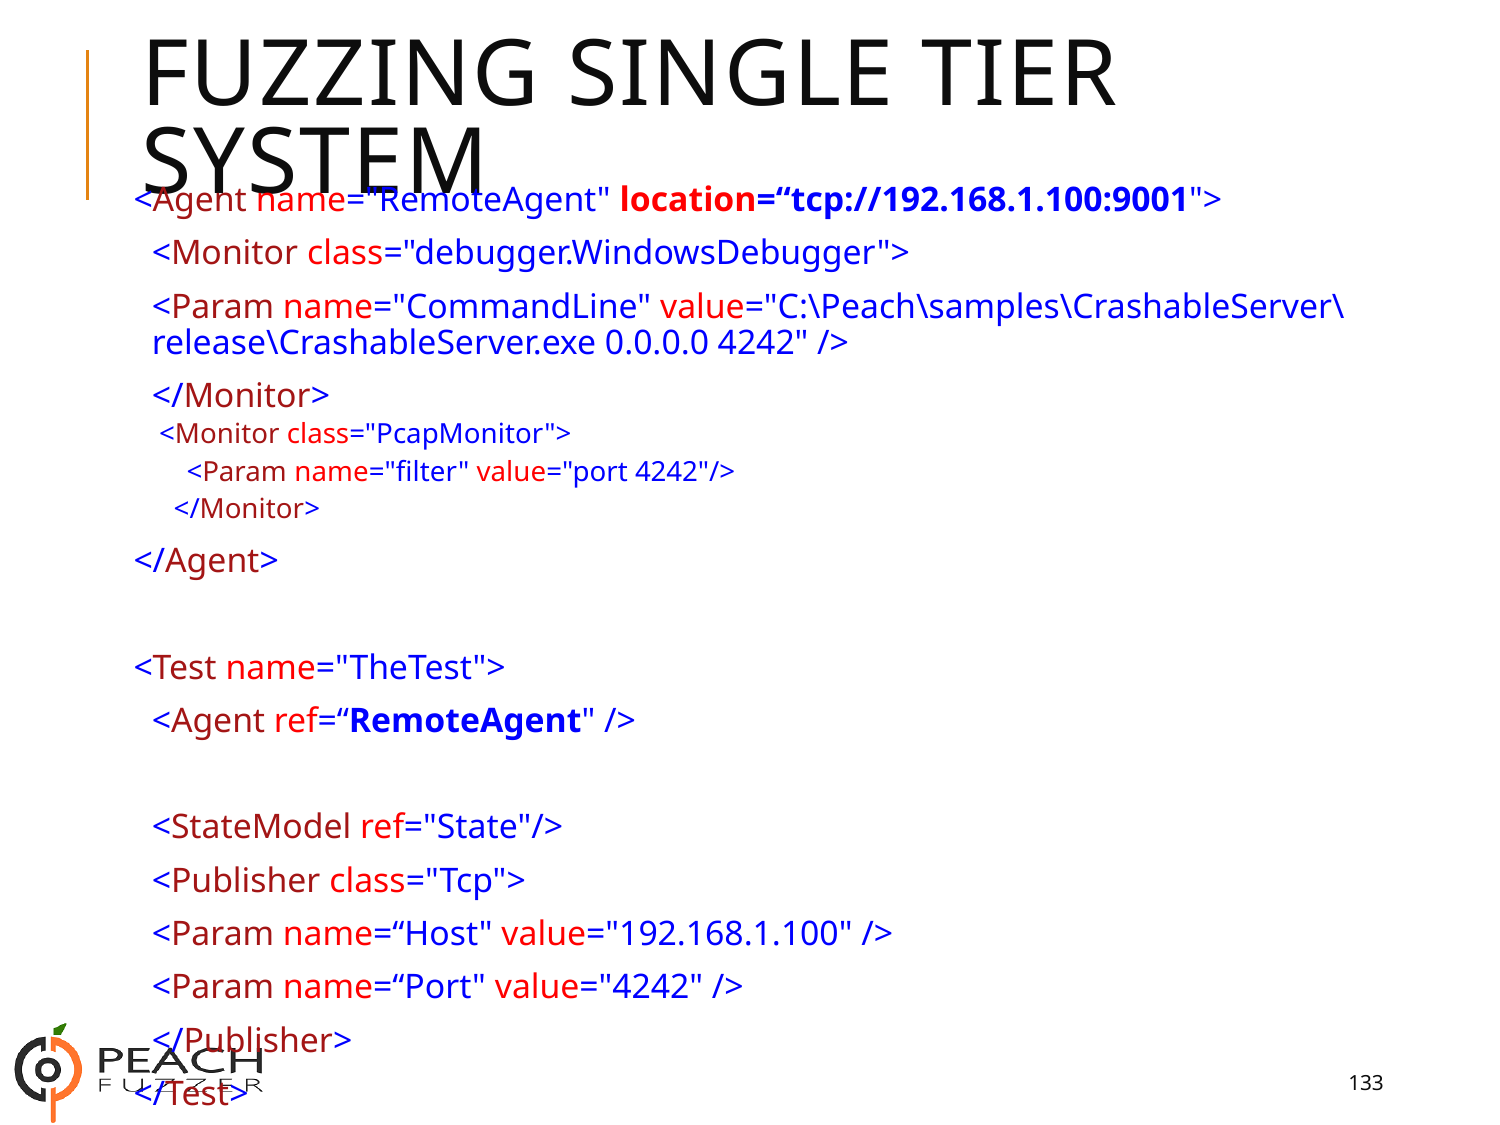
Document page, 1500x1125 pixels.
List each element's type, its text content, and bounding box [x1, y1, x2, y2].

list <Agent name="RemoteAgent" location=“tcp://192.168.1.100:9001"> <Monitor class="debugger.WindowsDebugger"> <Param name="CommandLine" value="C:\Peach\samples\CrashableServer\release\CrashableServer.exe 0.0.0.0 4242" /> </Monitor> <Monitor class="PcapMonitor"> <Param name="filter" value="port 4242"/> </Monitor> </Agent> <Test name="TheTest"> <Agent ref=“RemoteAgent" /> <StateModel ref="State"/> <Publisher class="Tcp"> <Param name=“Host" value="192.168.1.100" /> <Param name=“Port" value="4242" /> </Publisher> </Test> [126, 174, 1425, 1125]
slide_number 133 [1333, 1061, 1454, 1107]
picture [0, 1017, 126, 1125]
title Fuzzing Single Tier System [126, 0, 1322, 174]
